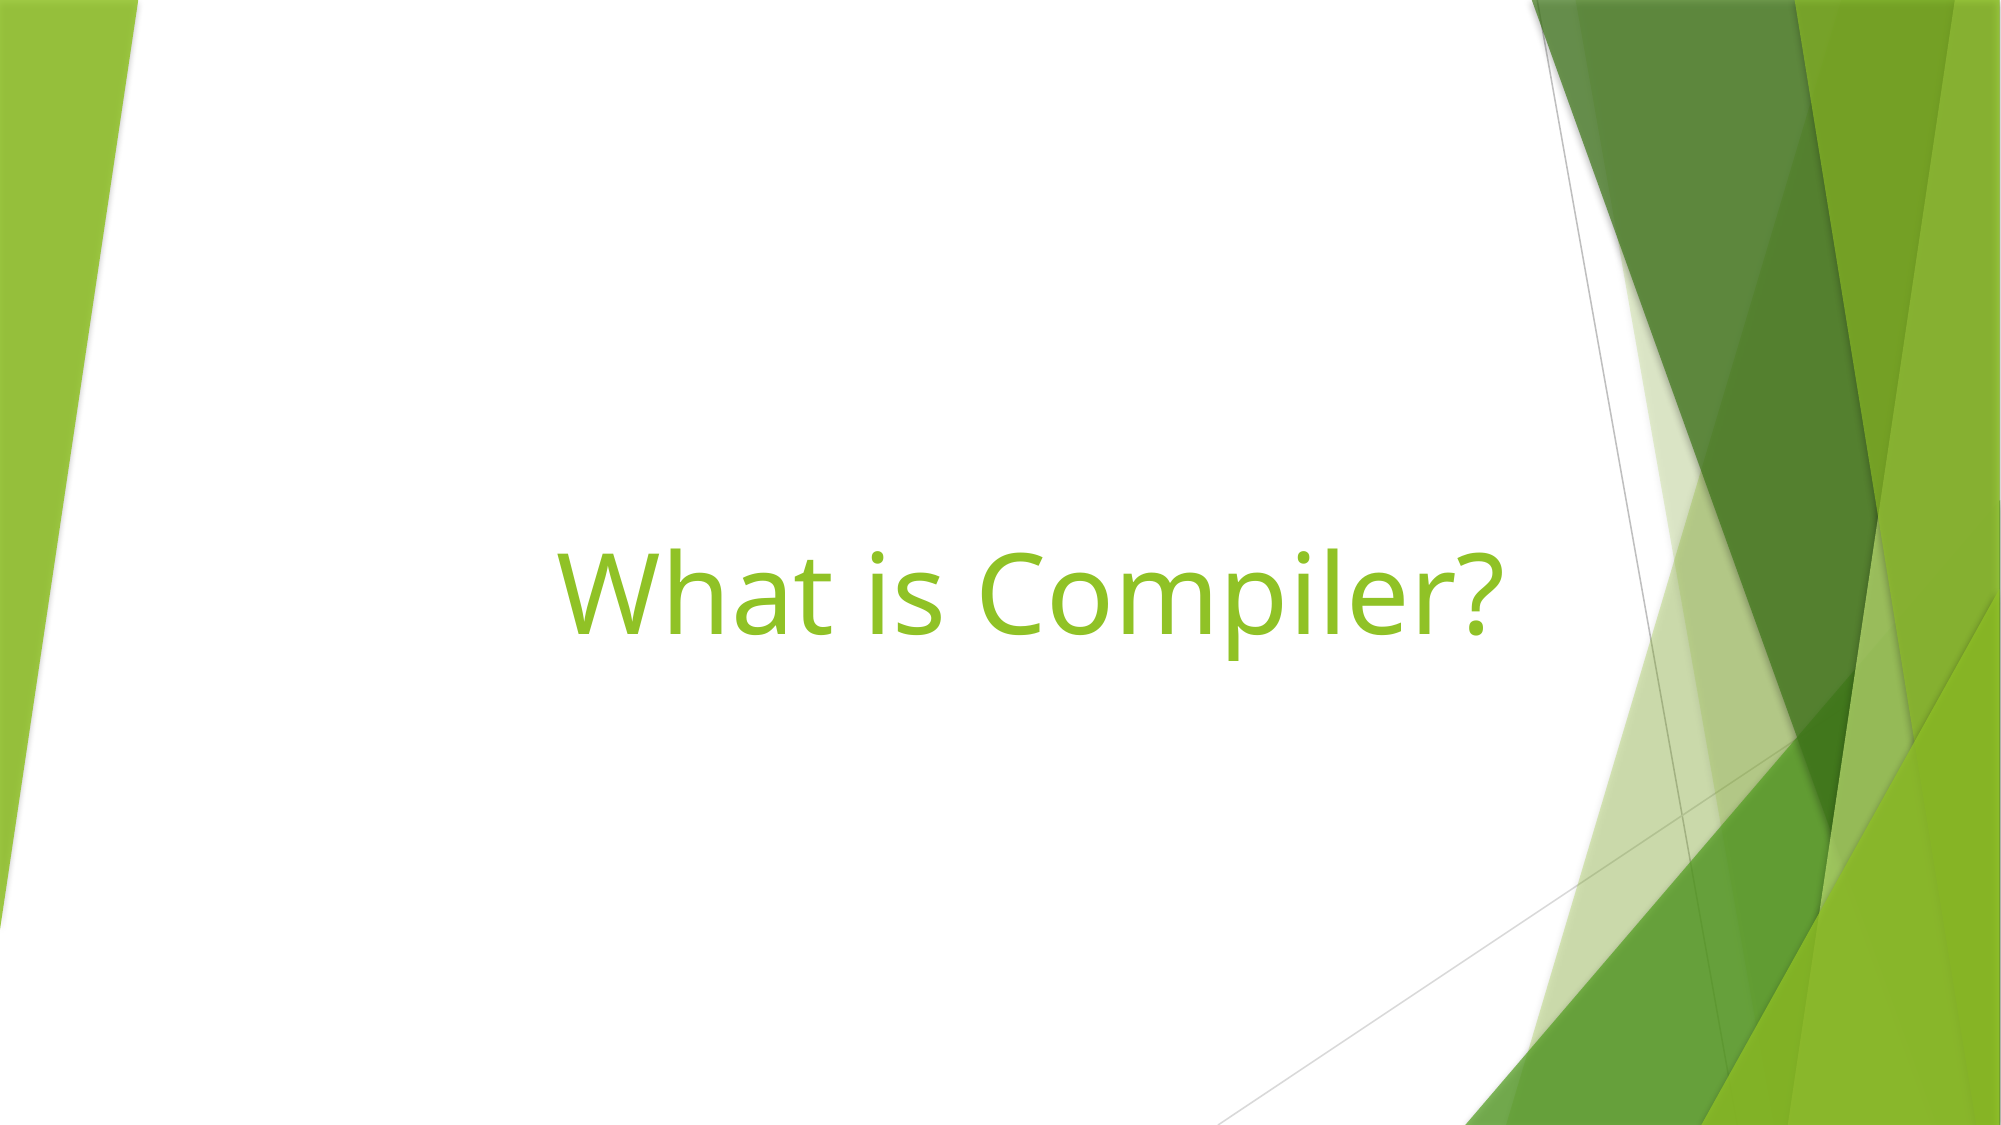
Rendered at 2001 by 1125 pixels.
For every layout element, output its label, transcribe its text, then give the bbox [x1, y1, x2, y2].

title What is Compiler? [247, 394, 1522, 665]
